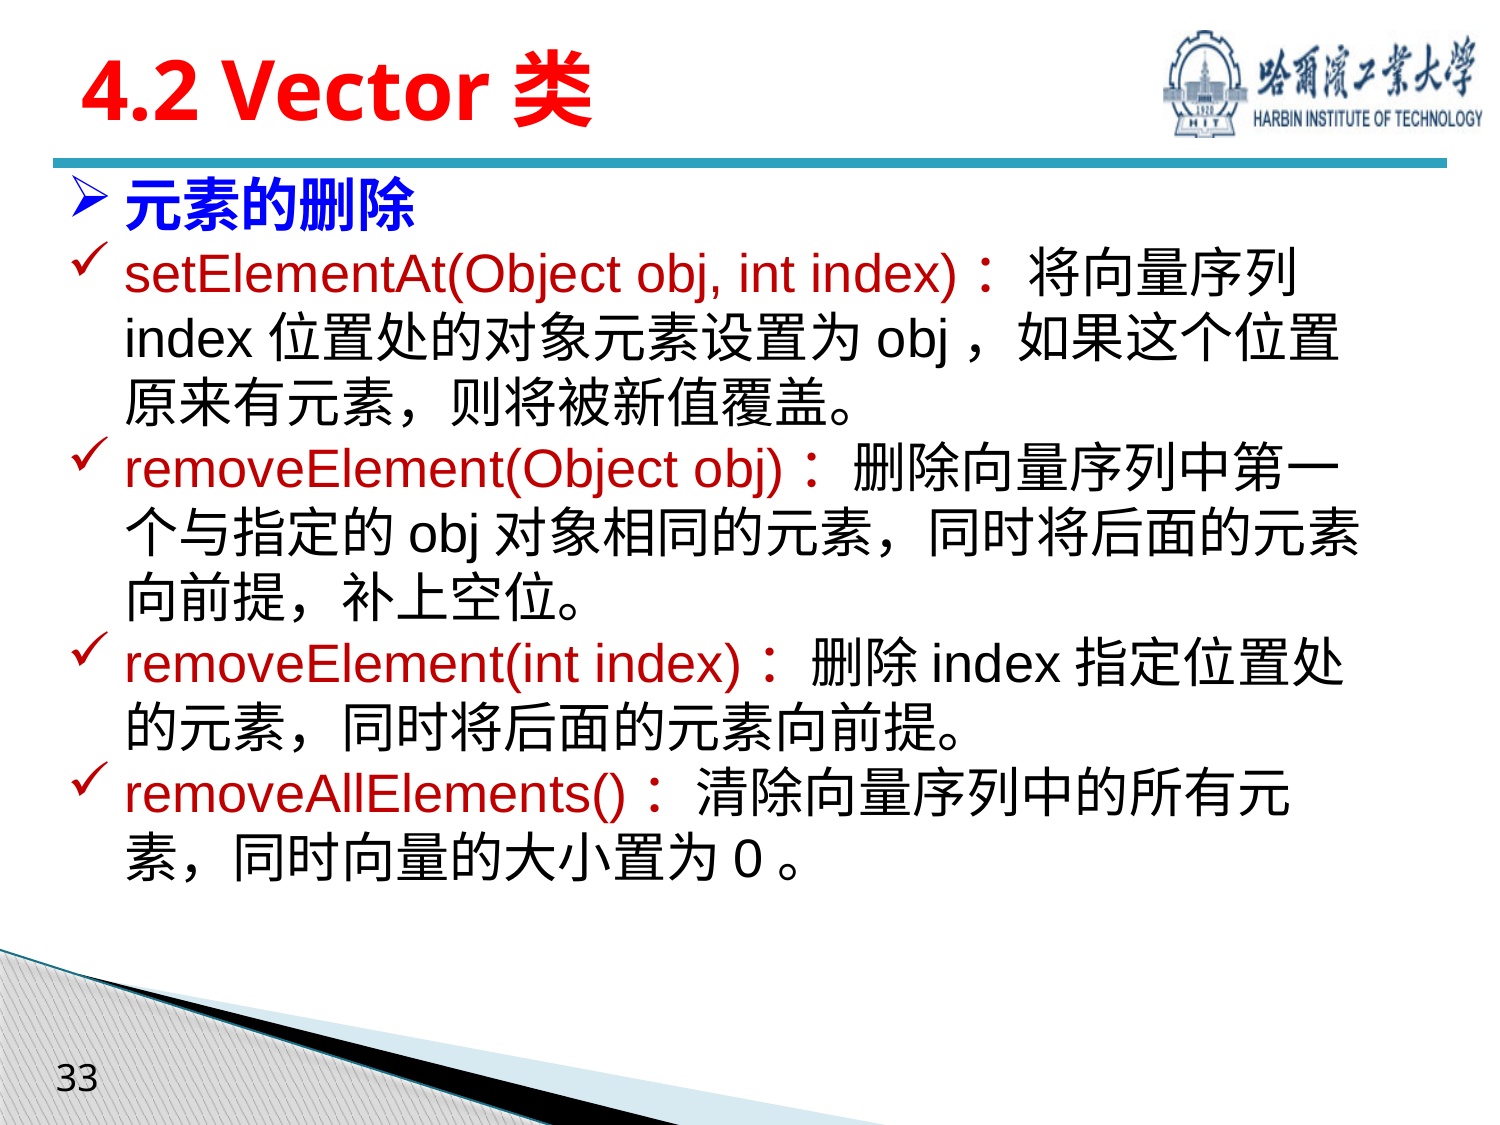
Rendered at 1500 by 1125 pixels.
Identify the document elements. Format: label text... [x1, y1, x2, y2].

picture [1417, 30, 1483, 138]
title 4.2 Vector类 [66, 23, 1417, 152]
text_box 元素的删除 setElementAt(Object obj, int index)：将向量序列index位置处的对象元素设置为obj，如果这个位置原来有元素，则将被新值覆盖。 removeElement(Object obj)：删除向量序列中第一个与指定的obj对象相同的元素，同时将后面的元素向前提，补上空位。 removeElement(int index)：删除index指定位置处的元素，同时将后面的元素向前提。 removeAllElements()：清除向量序列中的所有元素，同时向量的大小置为0。 [53, 160, 1400, 896]
